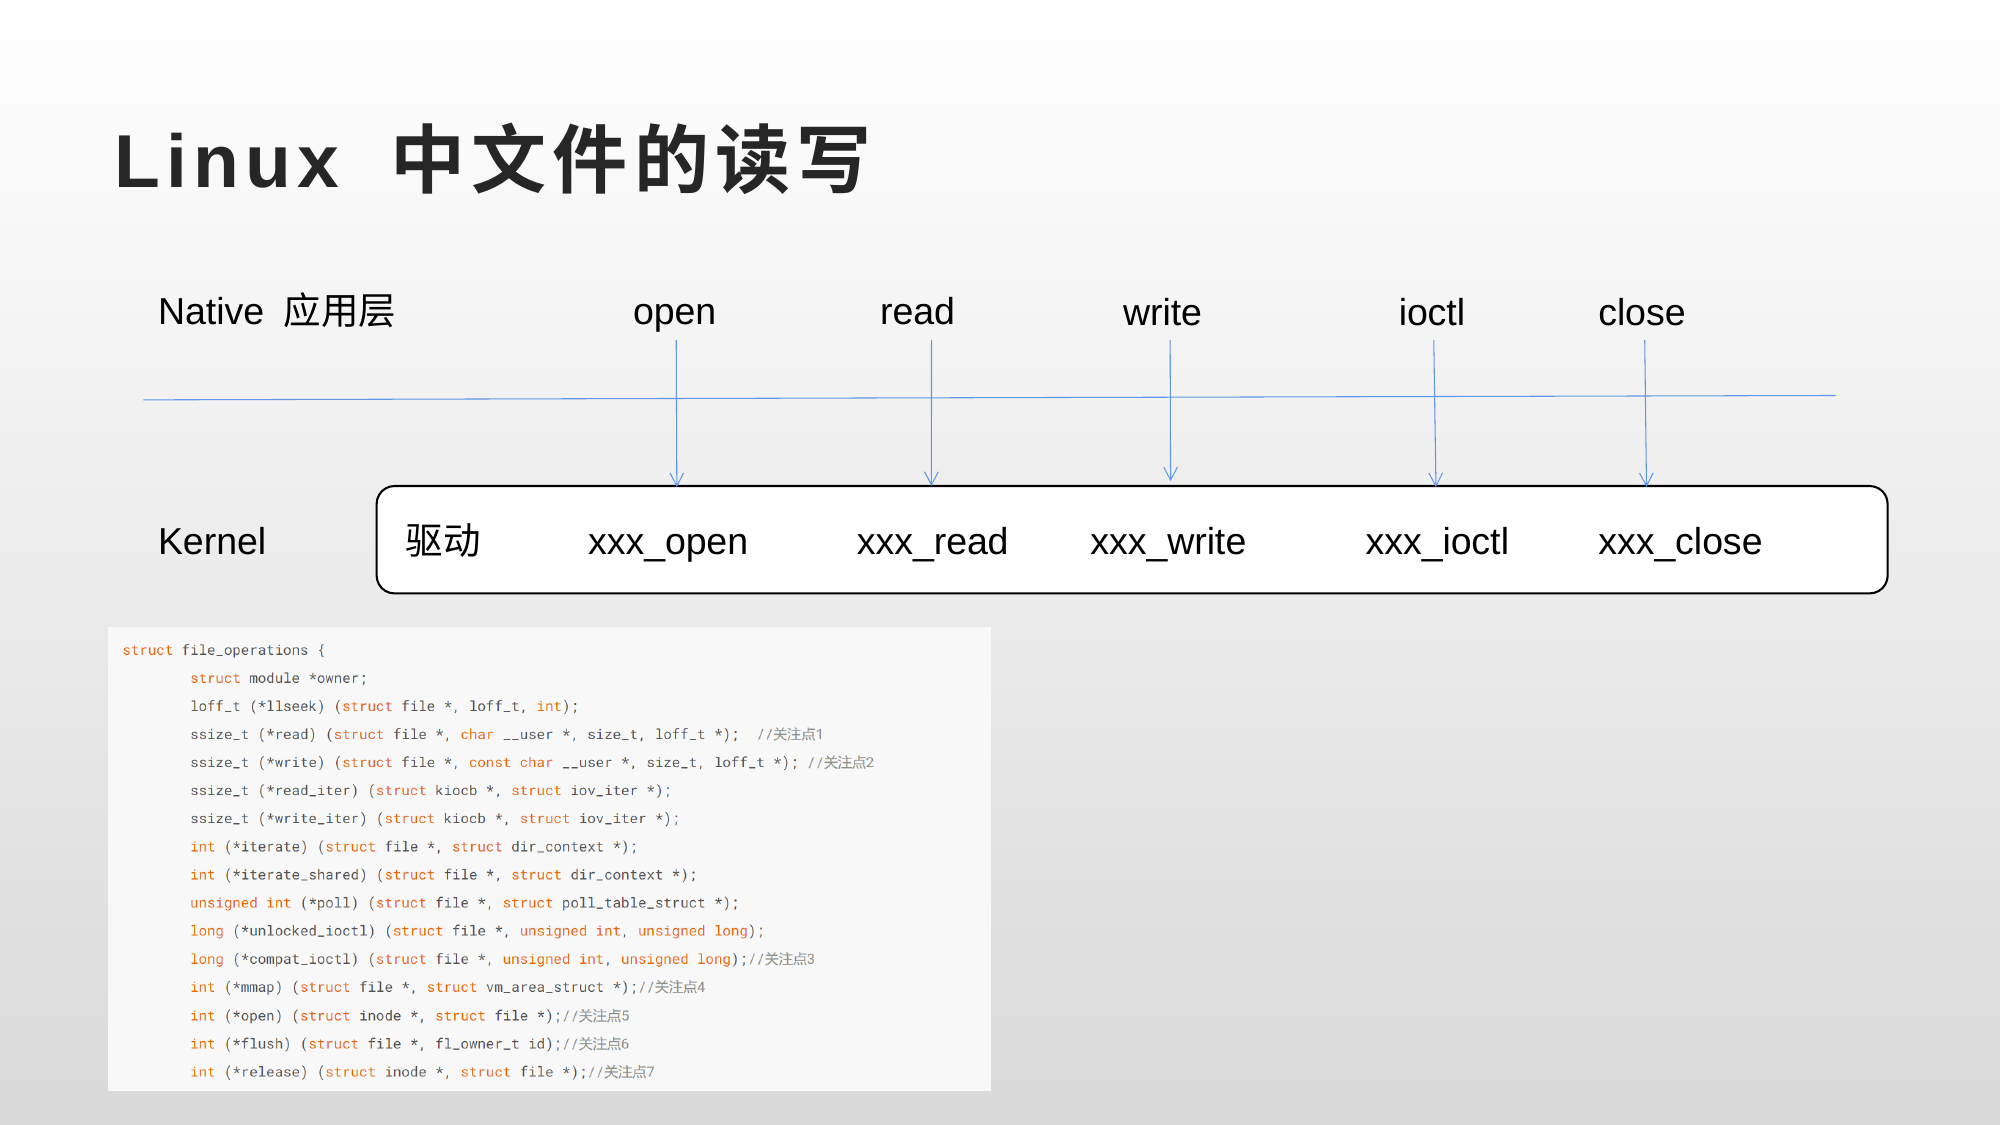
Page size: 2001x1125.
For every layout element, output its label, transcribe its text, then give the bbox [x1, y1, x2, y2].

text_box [932, 395, 1170, 400]
text_box read [865, 280, 998, 340]
text_box Kernel [143, 509, 290, 570]
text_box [143, 395, 676, 400]
text_box Native 应用层 [143, 280, 419, 340]
text_box close [1583, 280, 1706, 340]
text_box 驱动 [390, 509, 523, 570]
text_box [1171, 395, 1433, 400]
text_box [1647, 395, 1836, 400]
text_box xxx_close [1583, 509, 1790, 569]
text_box write [1108, 280, 1232, 340]
text_box [375, 484, 1889, 595]
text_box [1436, 395, 1644, 400]
text_box xxx_ioctl [1350, 509, 1540, 569]
text_box xxx_read [842, 509, 1031, 569]
text_box ioctl [1384, 280, 1484, 340]
text_box xxx_open [573, 509, 771, 570]
text_box open [618, 280, 735, 340]
title Linux 中文件的读写 [99, 99, 1900, 216]
picture [108, 627, 991, 1091]
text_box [677, 395, 931, 400]
text_box xxx_write [1075, 509, 1265, 570]
